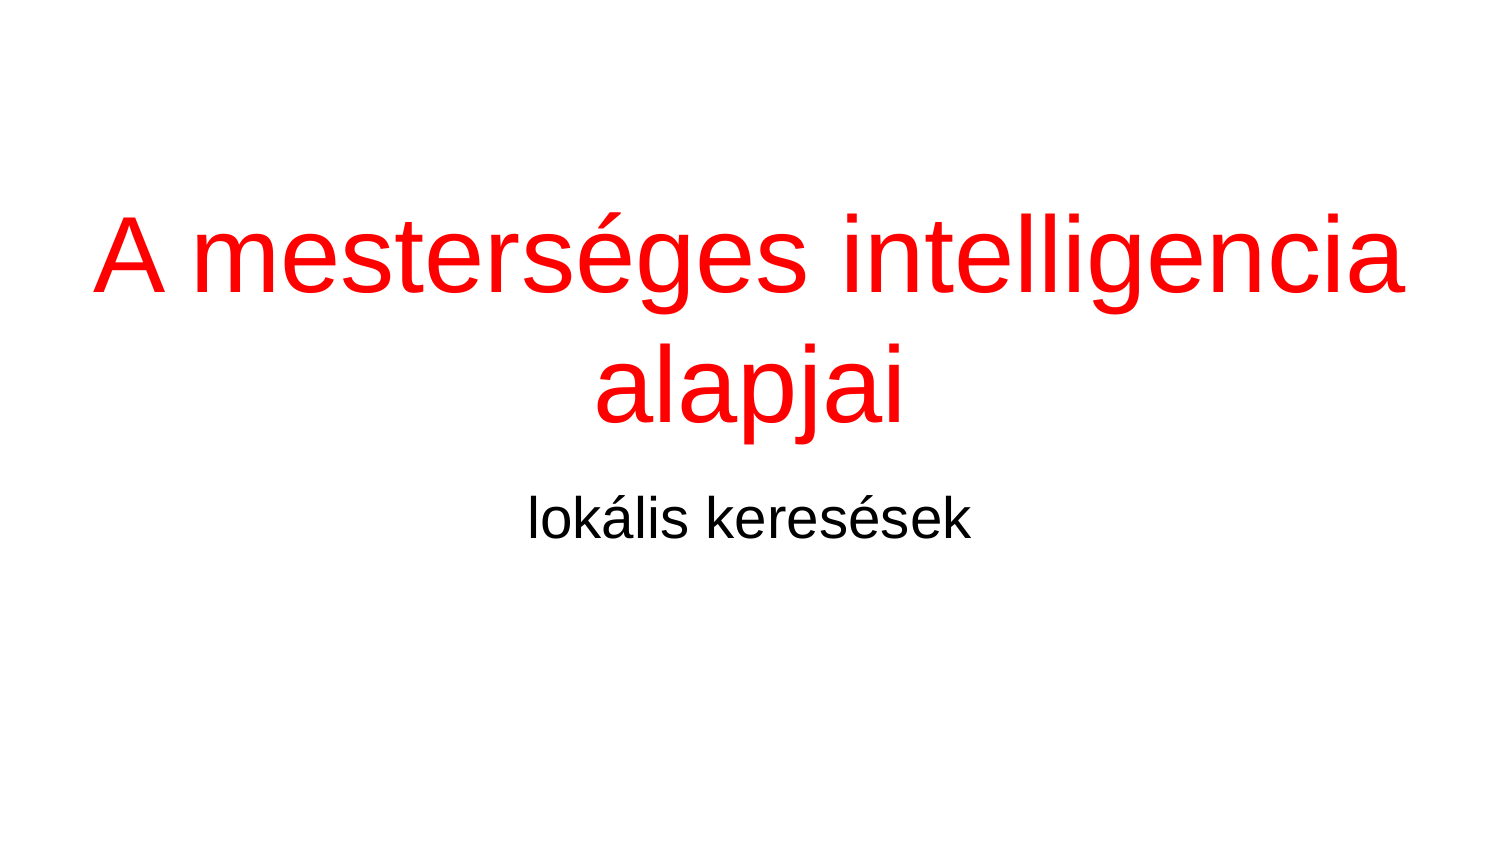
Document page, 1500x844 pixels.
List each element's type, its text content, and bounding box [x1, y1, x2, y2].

subtitle lokális keresések [51, 464, 1449, 595]
title A mesterséges intelligencia alapjai [51, 122, 1449, 459]
